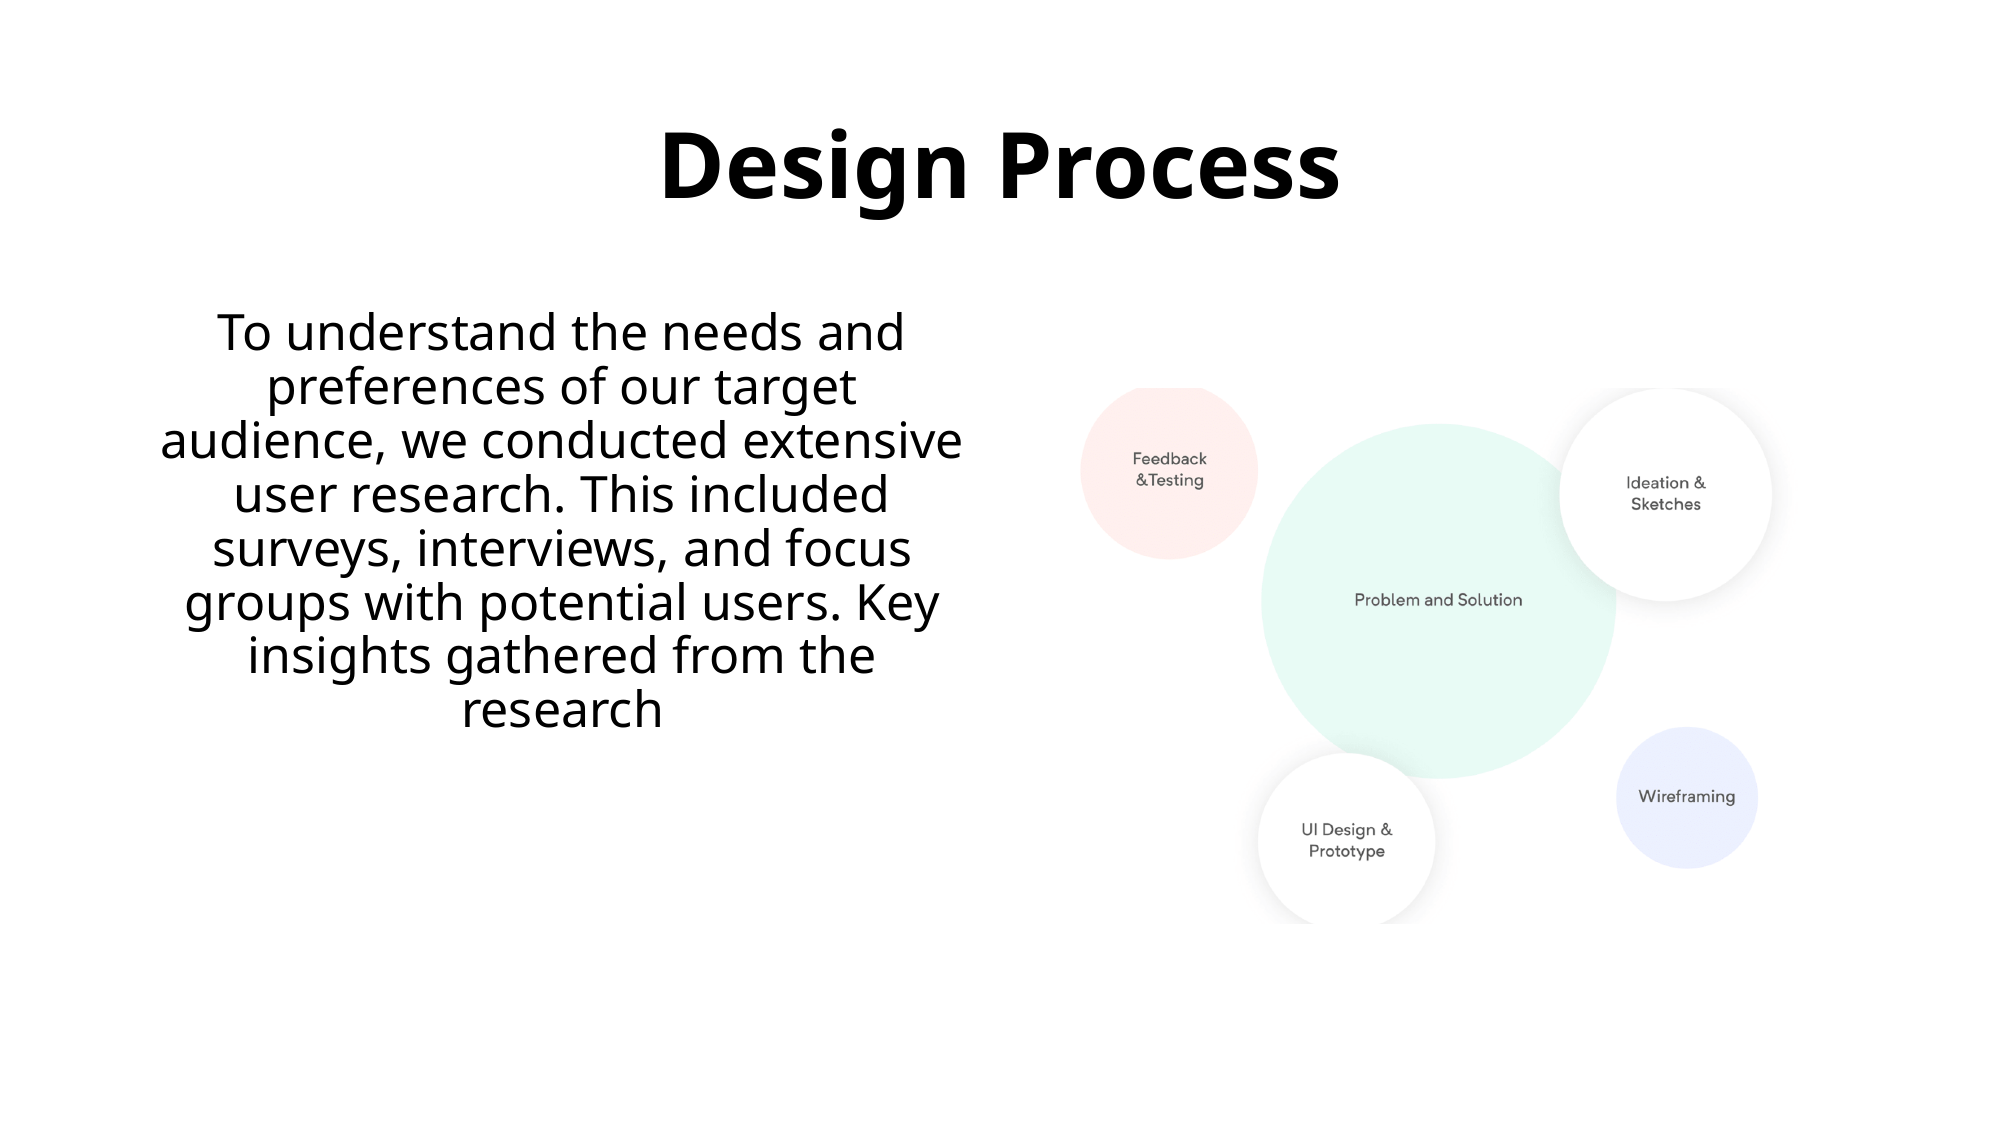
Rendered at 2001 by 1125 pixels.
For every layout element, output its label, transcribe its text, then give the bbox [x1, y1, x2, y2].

list To understand the needs and preferences of our target audience, we conducted extensive user research. This included surveys, interviews, and focus groups with potential users. Key insights gathered from the research [137, 299, 988, 1014]
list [1012, 388, 1863, 924]
title Design Process [137, 59, 1863, 278]
